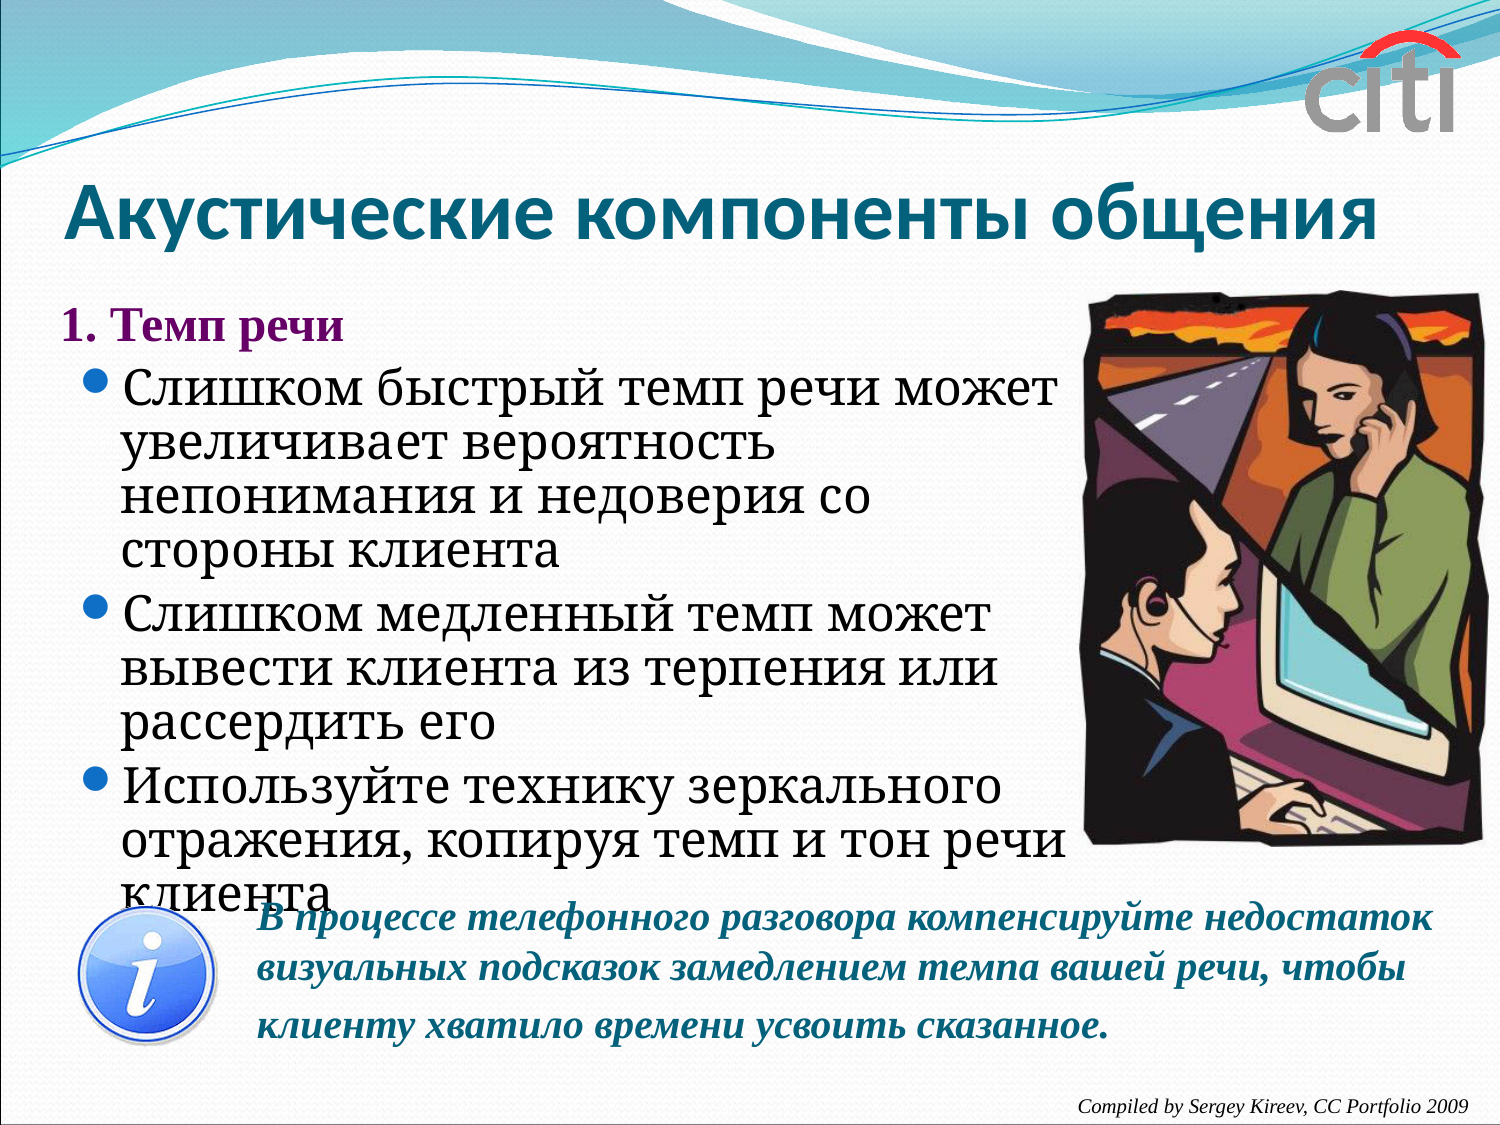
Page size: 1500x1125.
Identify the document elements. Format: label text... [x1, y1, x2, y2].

picture [168, 78, 583, 117]
text_box В процессе телефонного разговора компенсируйте недостаток визуальных подсказок замедлением темпа вашей речи, чтобы клиенту хватило времени усвоить сказанное. [242, 881, 1459, 1057]
text_box Compiled by Sergey Kireev, CC Portfolio 2009 [1062, 1084, 1500, 1125]
table_header Метод [1071, 291, 1105, 859]
title Акустические компоненты общения [64, 160, 1415, 256]
picture [839, 101, 1179, 120]
list 1. Темп речи Слишком быстрый темп речи может увеличивает вероятность непонимания и недоверия со стороны клиента Слишком медленный темп может вывести клиента из терпения или рассердить его Используйте технику зеркального отражения, копируя темп и тон речи клиента [0, 290, 1105, 905]
picture [0, 0, 1500, 1125]
picture [24, 146, 53, 156]
